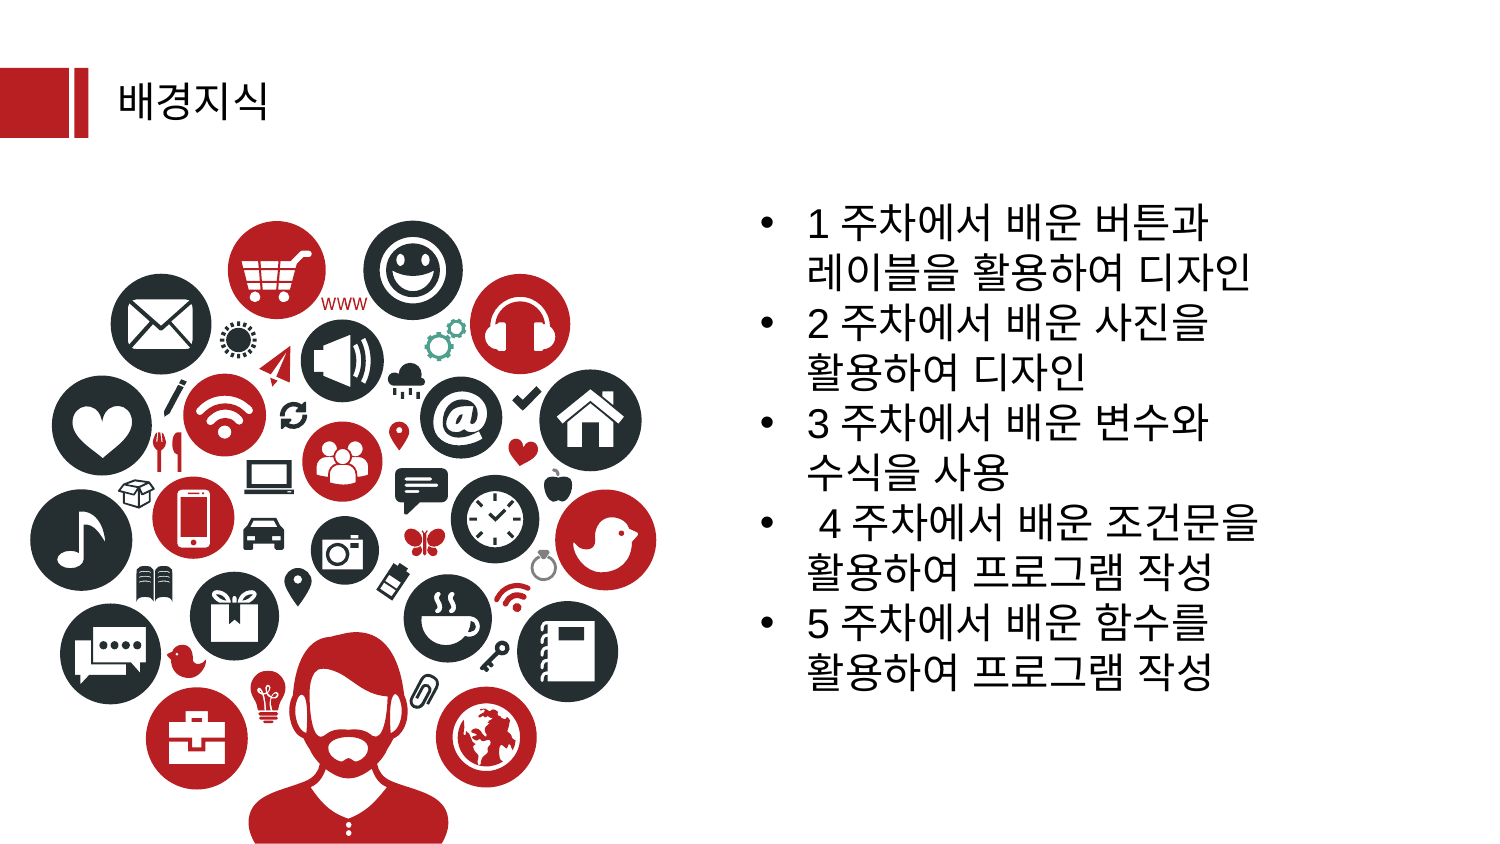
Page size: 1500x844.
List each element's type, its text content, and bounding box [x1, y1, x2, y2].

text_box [555, 489, 657, 591]
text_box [244, 460, 294, 495]
text_box [166, 644, 206, 679]
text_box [387, 362, 426, 399]
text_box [403, 574, 492, 663]
text_box [110, 273, 212, 375]
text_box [152, 476, 235, 559]
text_box [30, 489, 133, 591]
text_box [376, 563, 411, 601]
text_box [302, 421, 383, 502]
text_box [388, 421, 410, 451]
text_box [220, 321, 257, 359]
text_box [470, 273, 571, 375]
text_box [539, 369, 642, 472]
text_box [183, 373, 267, 457]
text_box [517, 601, 619, 703]
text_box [60, 603, 162, 705]
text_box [152, 432, 182, 472]
text_box [479, 640, 510, 673]
text_box [227, 221, 326, 320]
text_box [402, 528, 447, 557]
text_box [363, 220, 463, 321]
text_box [424, 318, 467, 362]
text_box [435, 686, 537, 788]
text_box [0, 67, 70, 139]
text_box [248, 632, 449, 844]
text_box [259, 345, 291, 383]
text_box [544, 476, 573, 502]
text_box [243, 517, 285, 550]
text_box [189, 571, 280, 661]
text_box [145, 687, 248, 790]
text_box [512, 386, 542, 411]
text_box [321, 297, 368, 310]
text_box [409, 673, 439, 709]
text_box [279, 400, 308, 431]
text_box [73, 67, 89, 139]
text_box [118, 479, 152, 509]
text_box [136, 565, 173, 603]
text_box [450, 474, 540, 564]
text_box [493, 579, 531, 613]
text_box [51, 375, 152, 476]
text_box [284, 567, 311, 607]
text_box [270, 377, 278, 387]
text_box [530, 549, 557, 582]
text_box 배경지식 [102, 67, 667, 133]
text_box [244, 670, 291, 723]
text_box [164, 379, 187, 417]
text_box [420, 376, 503, 459]
text_box [300, 319, 384, 403]
text_box [395, 468, 448, 515]
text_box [310, 516, 379, 585]
text_box [552, 468, 560, 477]
text_box [508, 438, 538, 467]
text_box 1주차에서 배운 버튼과 레이블을 활용하여 디자인 2주차에서 배운 사진을 활용하여 디자인 3주차에서 배운 변수와 수식을 사용 4주차에서 배운 조건문을 활용하여 프로그램 작성 5주차에서 배운 함수를 활용하여 프로그램 작성 [745, 189, 1277, 705]
